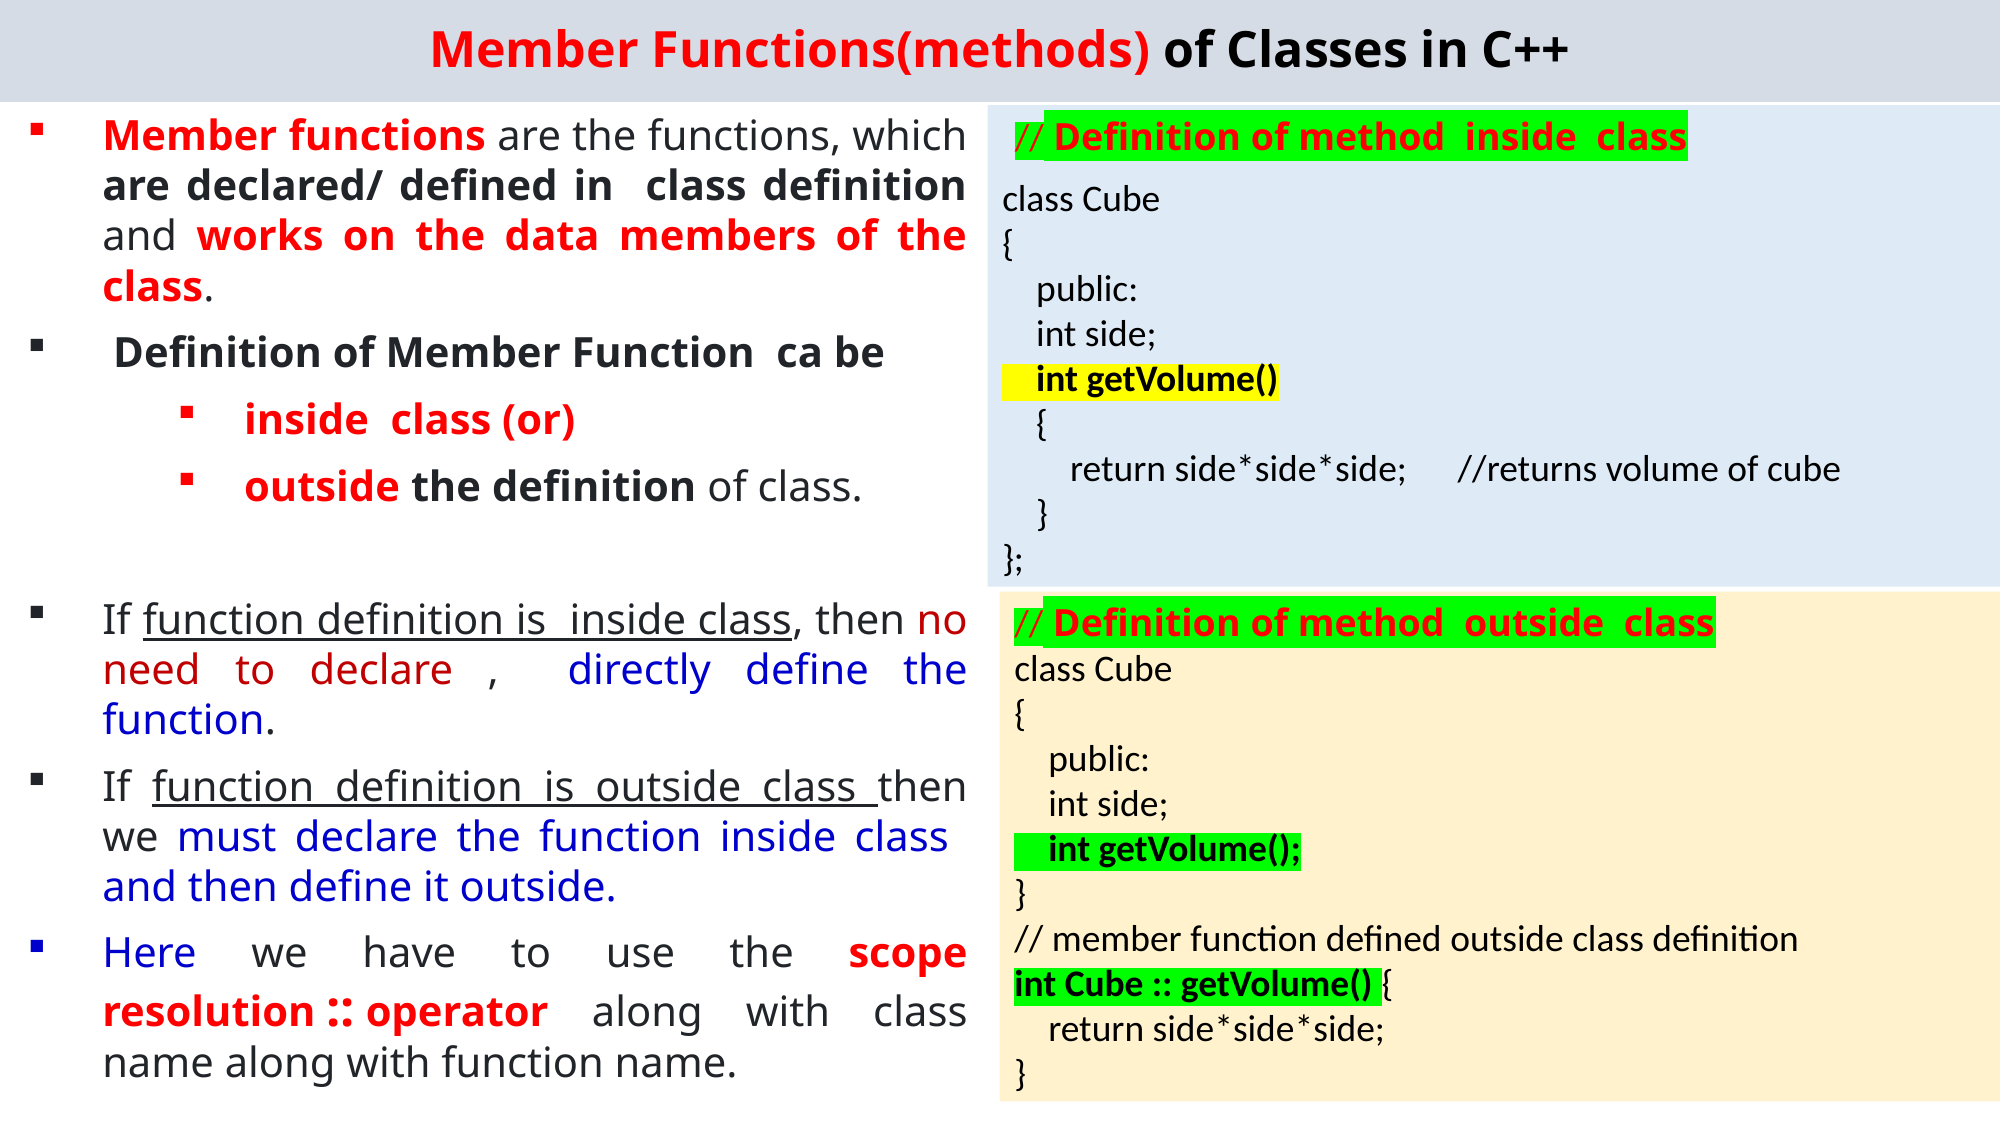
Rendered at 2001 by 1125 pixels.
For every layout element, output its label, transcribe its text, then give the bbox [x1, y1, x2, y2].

text_box // Definition of method outside class class Cube { public: int side; int getVolume(); } // member function defined outside class definition int Cube :: getVolume() { return side*side*side; } [999, 591, 2000, 1102]
text_box Member functions are the functions, which are declared/ defined in class definition and works on the data members of the class. Definition of Member Function ca be inside class (or) outside the definition of class. If function definition is inside class, then no need to declare , directly define the function. If function definition is outside class then we must declare the function inside class and then define it outside. Here we have to use the scope resolution :: operator along with class name along with function name. [0, 101, 983, 1125]
text_box // Definition of method inside class class Cube { public: int side; int getVolume() { return side*side*side; //returns volume of cube } }; [987, 105, 2000, 587]
title Member Functions(methods) of Classes in C++ [0, 0, 2000, 102]
